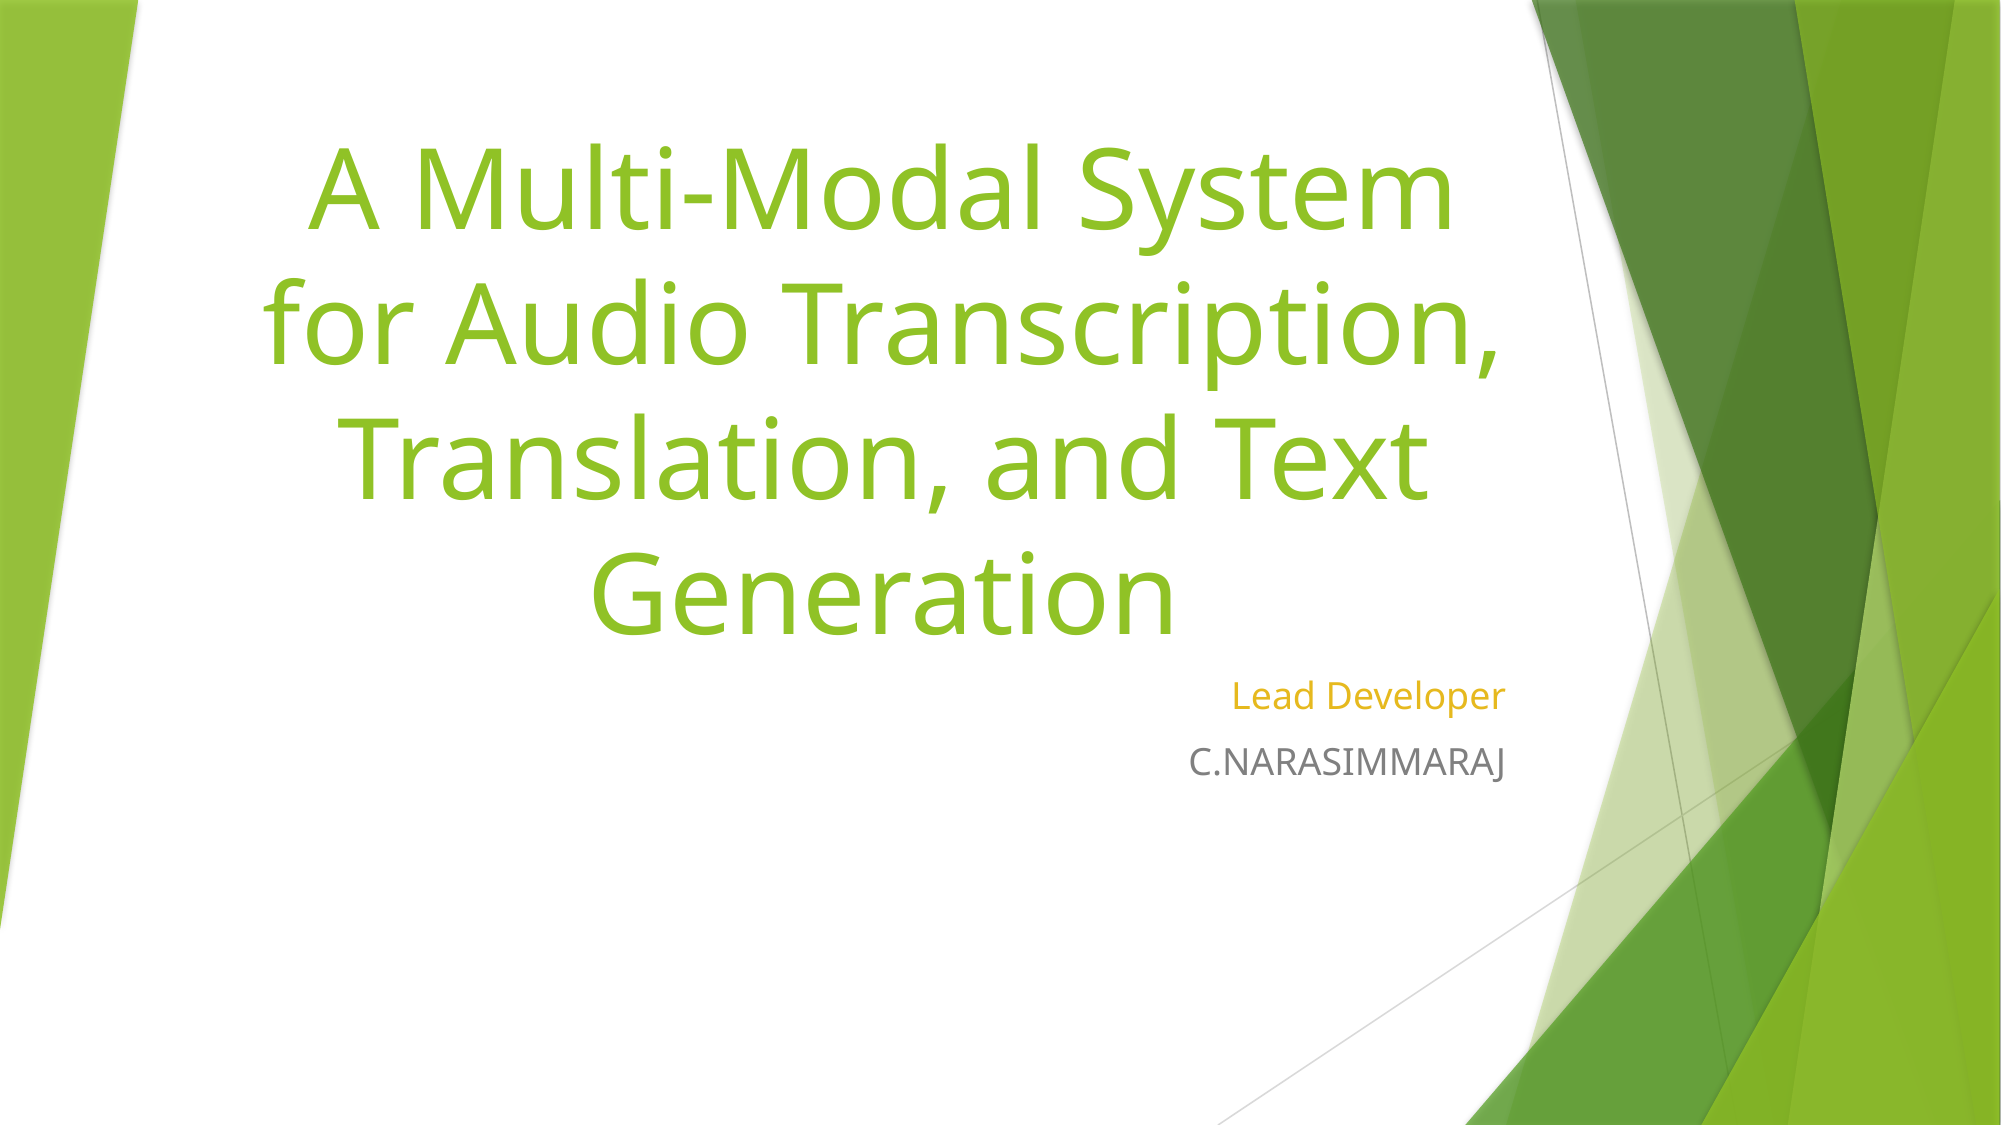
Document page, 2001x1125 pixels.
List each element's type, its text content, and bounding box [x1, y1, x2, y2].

subtitle Lead Developer C.NARASIMMARAJ [247, 664, 1522, 845]
title A Multi-Modal System for Audio Transcription, Translation, and Text Generation [247, 394, 1522, 664]
